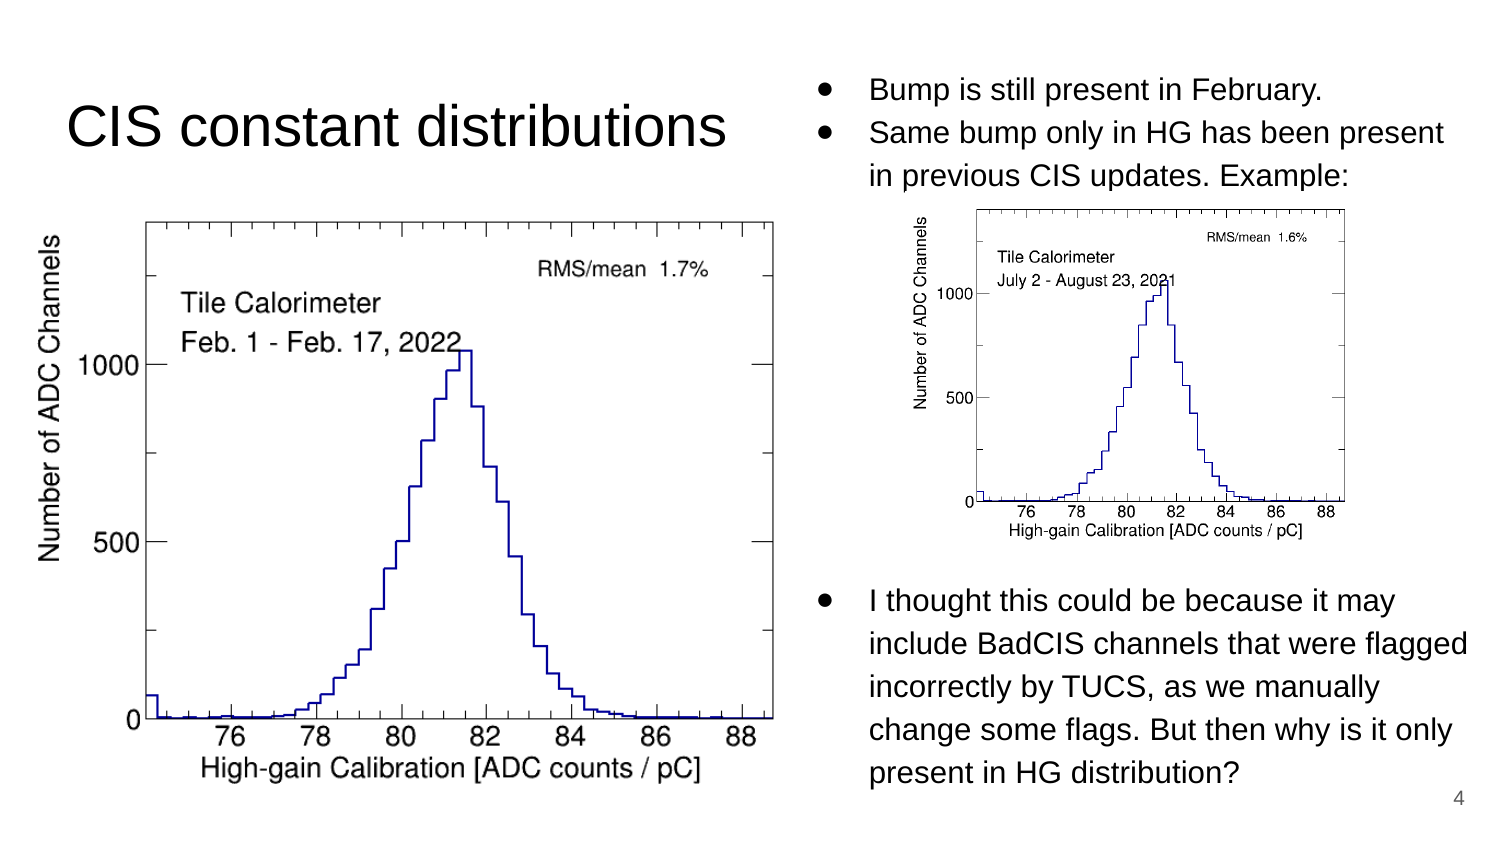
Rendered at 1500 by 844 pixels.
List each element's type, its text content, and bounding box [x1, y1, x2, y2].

list I thought this could be because it may include BadCIS channels that were flagged incorrectly by TUCS, as we manually change some flags. But then why is it only present in HG distribution? [778, 559, 1500, 843]
title CIS constant distributions [51, 72, 778, 167]
picture [24, 191, 895, 819]
list Bump is still present in February. Same bump only in HG has been present in previous CIS updates. Example: [778, 48, 1471, 559]
picture [905, 191, 1416, 560]
